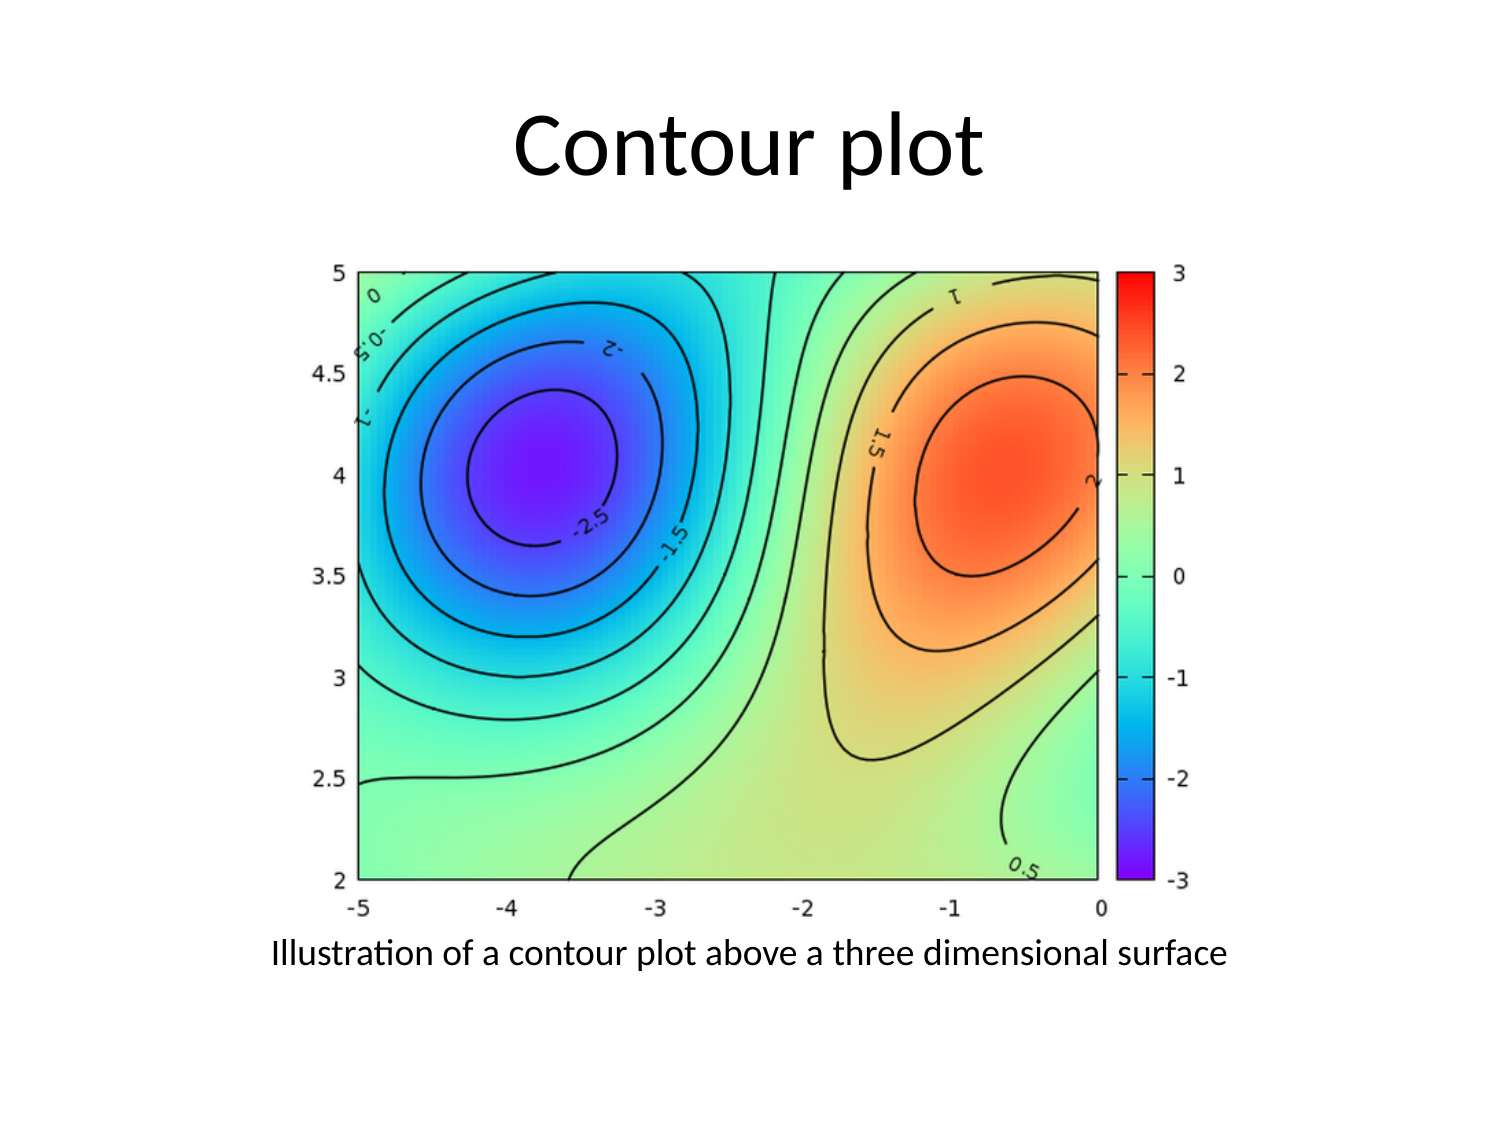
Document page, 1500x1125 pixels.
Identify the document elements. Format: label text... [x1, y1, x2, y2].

title Contour plot [75, 45, 1425, 233]
text_box Illustration of a contour plot above a three dimensional surface [74, 920, 1425, 1005]
picture [305, 262, 1194, 921]
